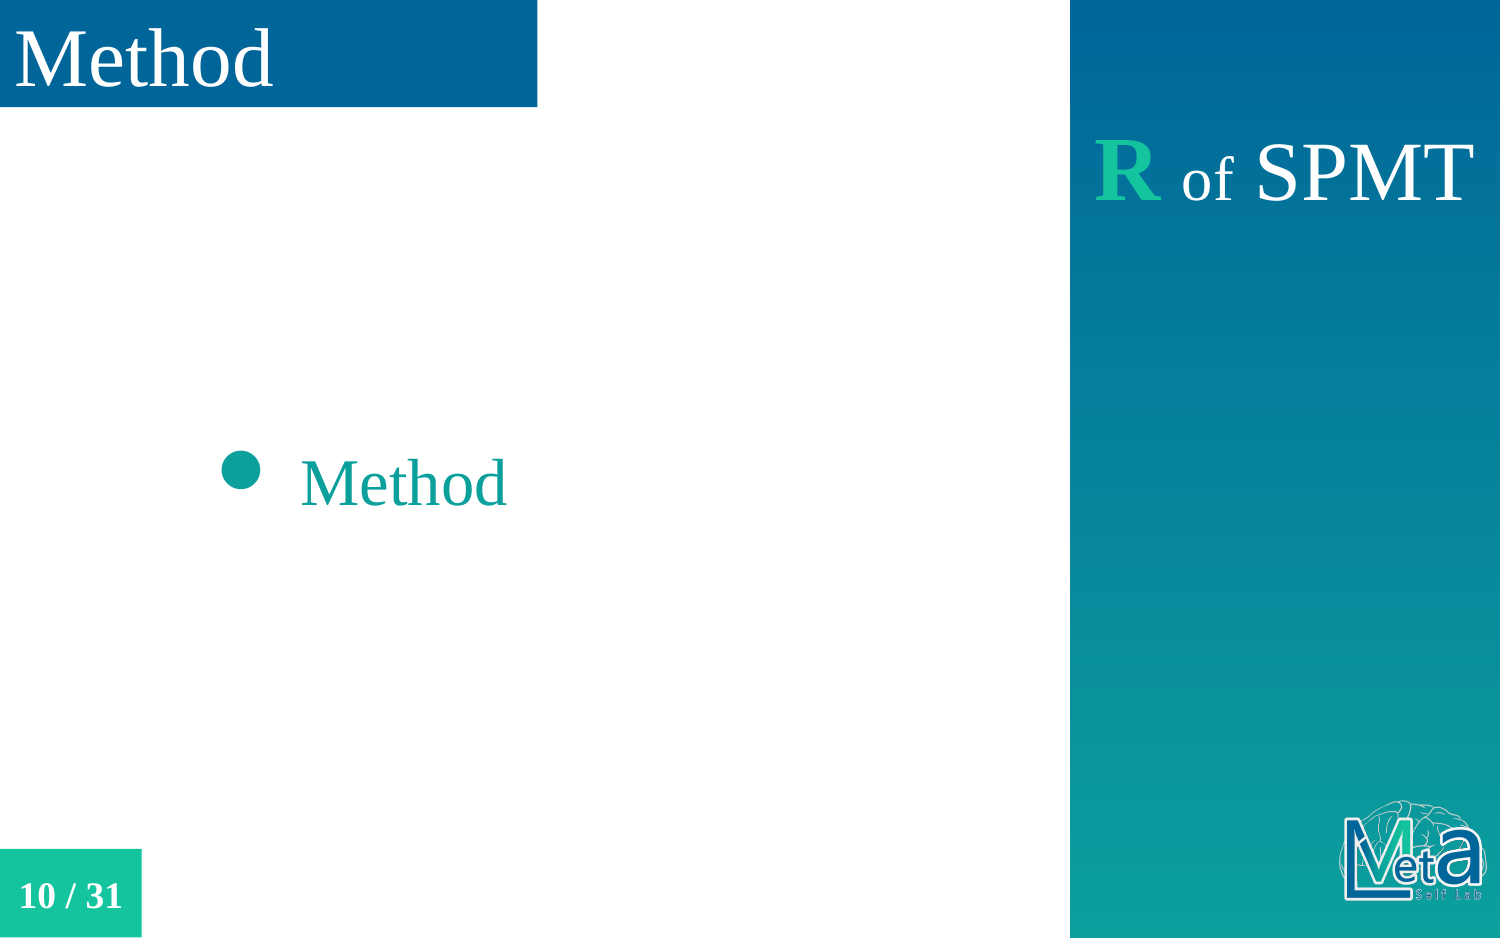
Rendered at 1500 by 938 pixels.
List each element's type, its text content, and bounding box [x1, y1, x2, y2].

text_box 10 / 31 [0, 848, 143, 938]
text_box Method [202, 431, 873, 526]
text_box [1070, 0, 1500, 938]
text_box Method [0, 0, 538, 108]
